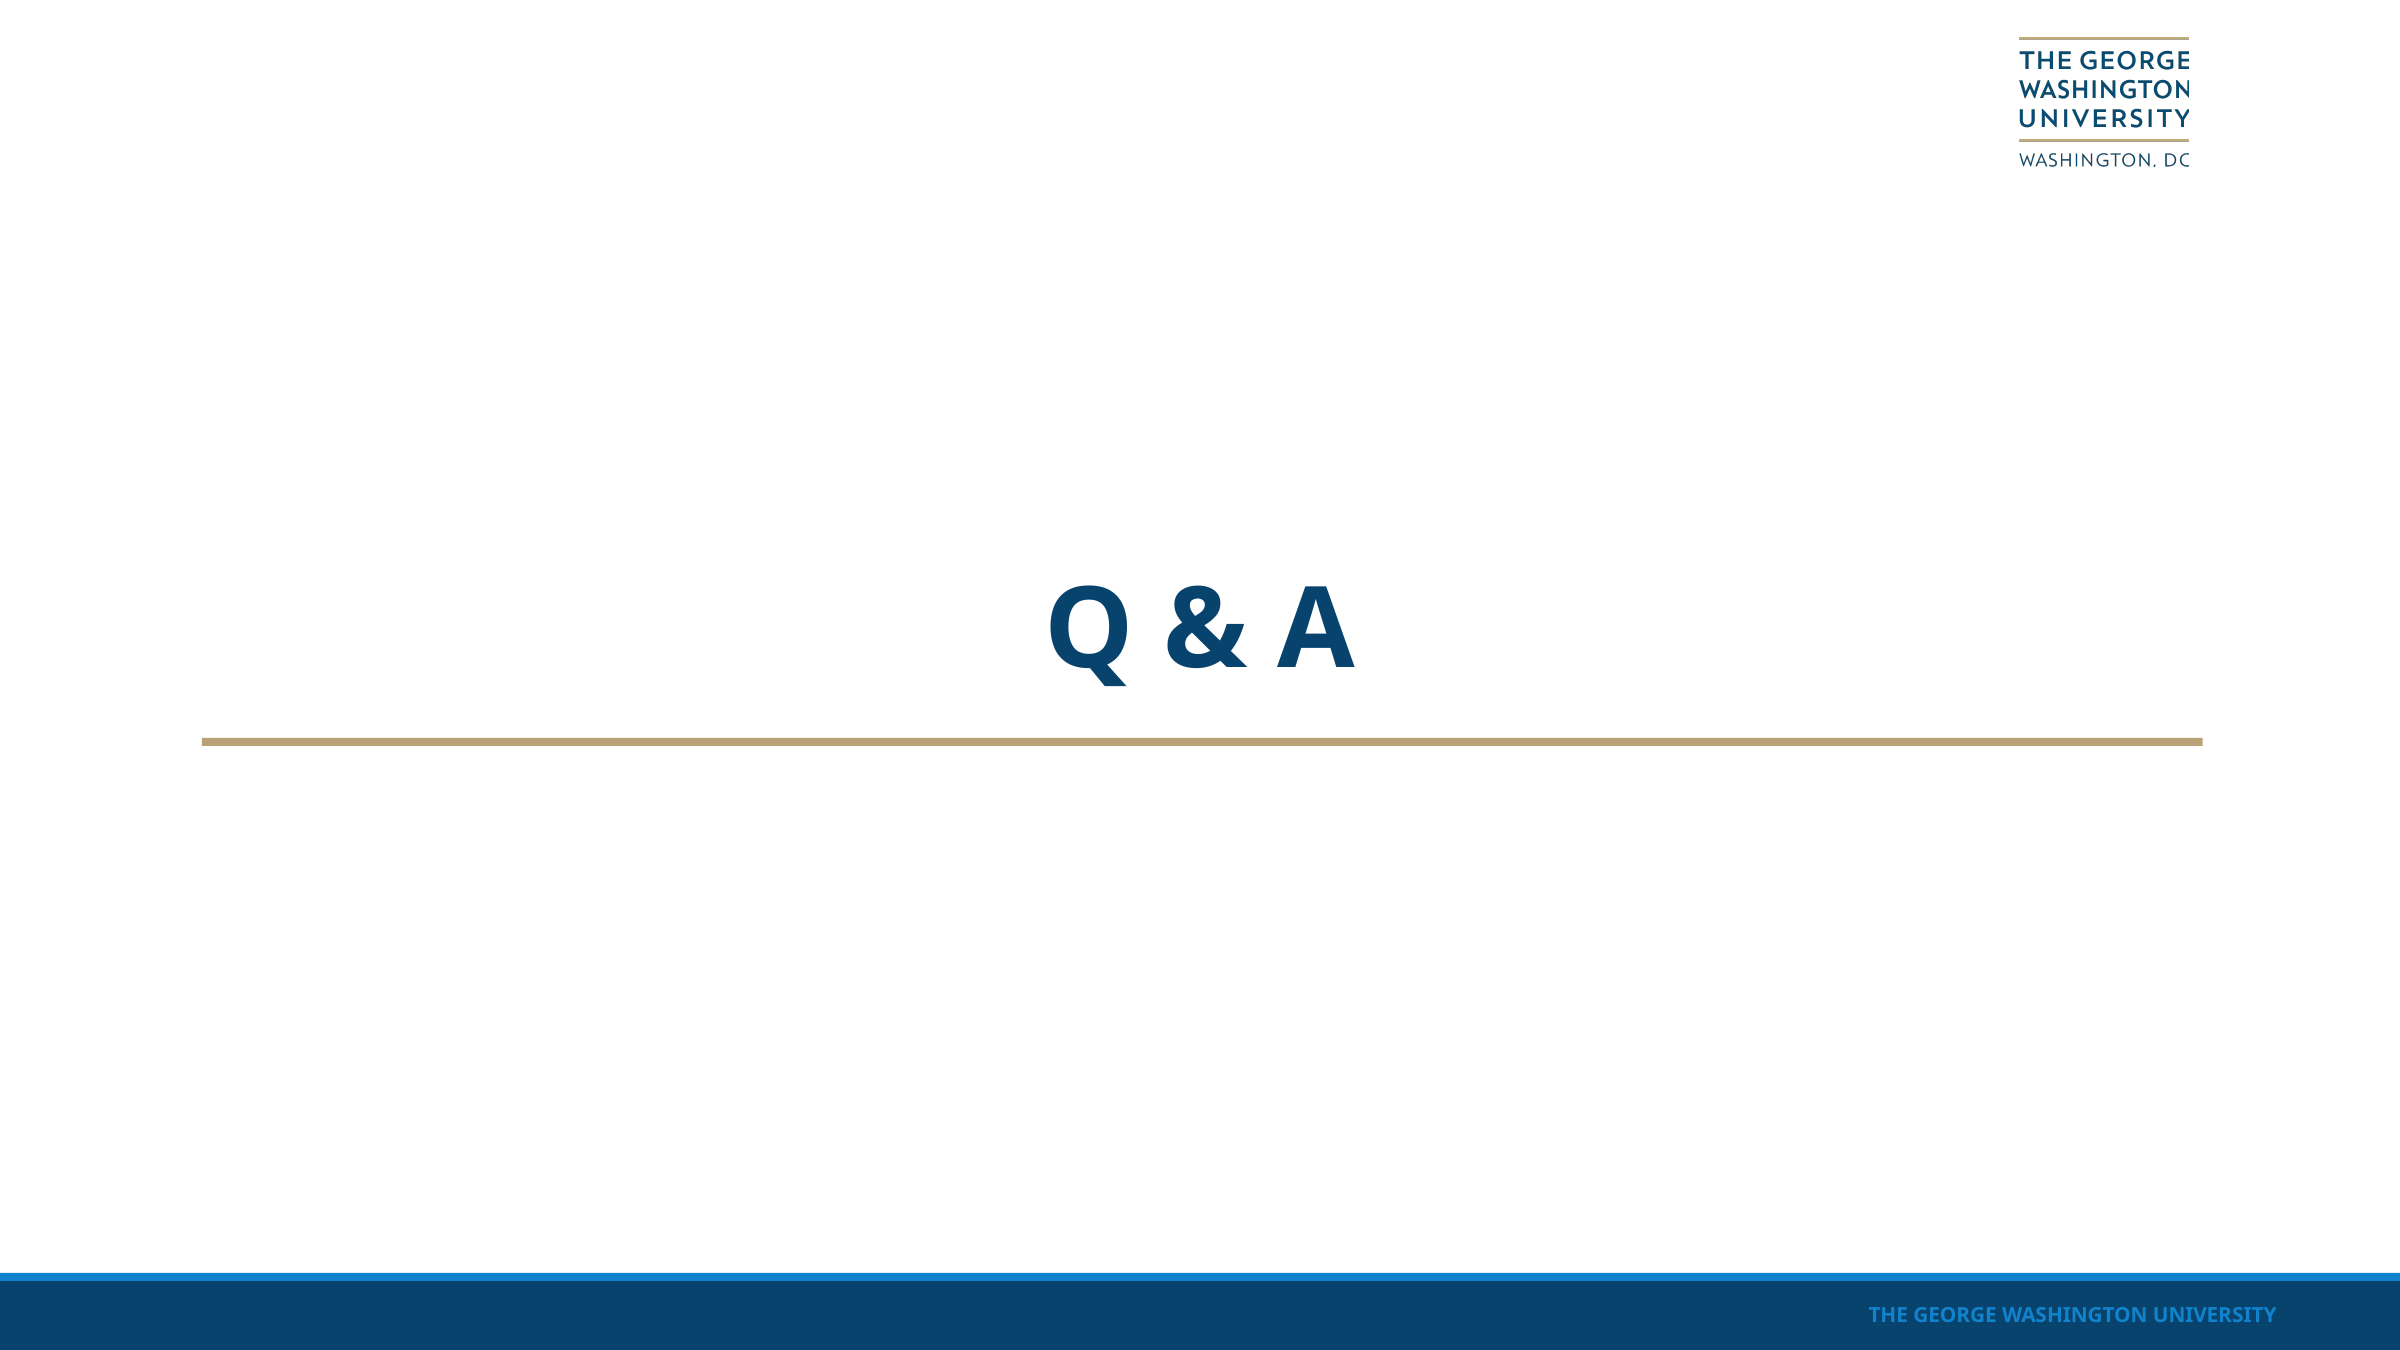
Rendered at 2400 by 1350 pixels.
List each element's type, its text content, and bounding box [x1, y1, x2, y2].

title Q & A [178, 547, 2222, 837]
picture [2019, 37, 2189, 167]
